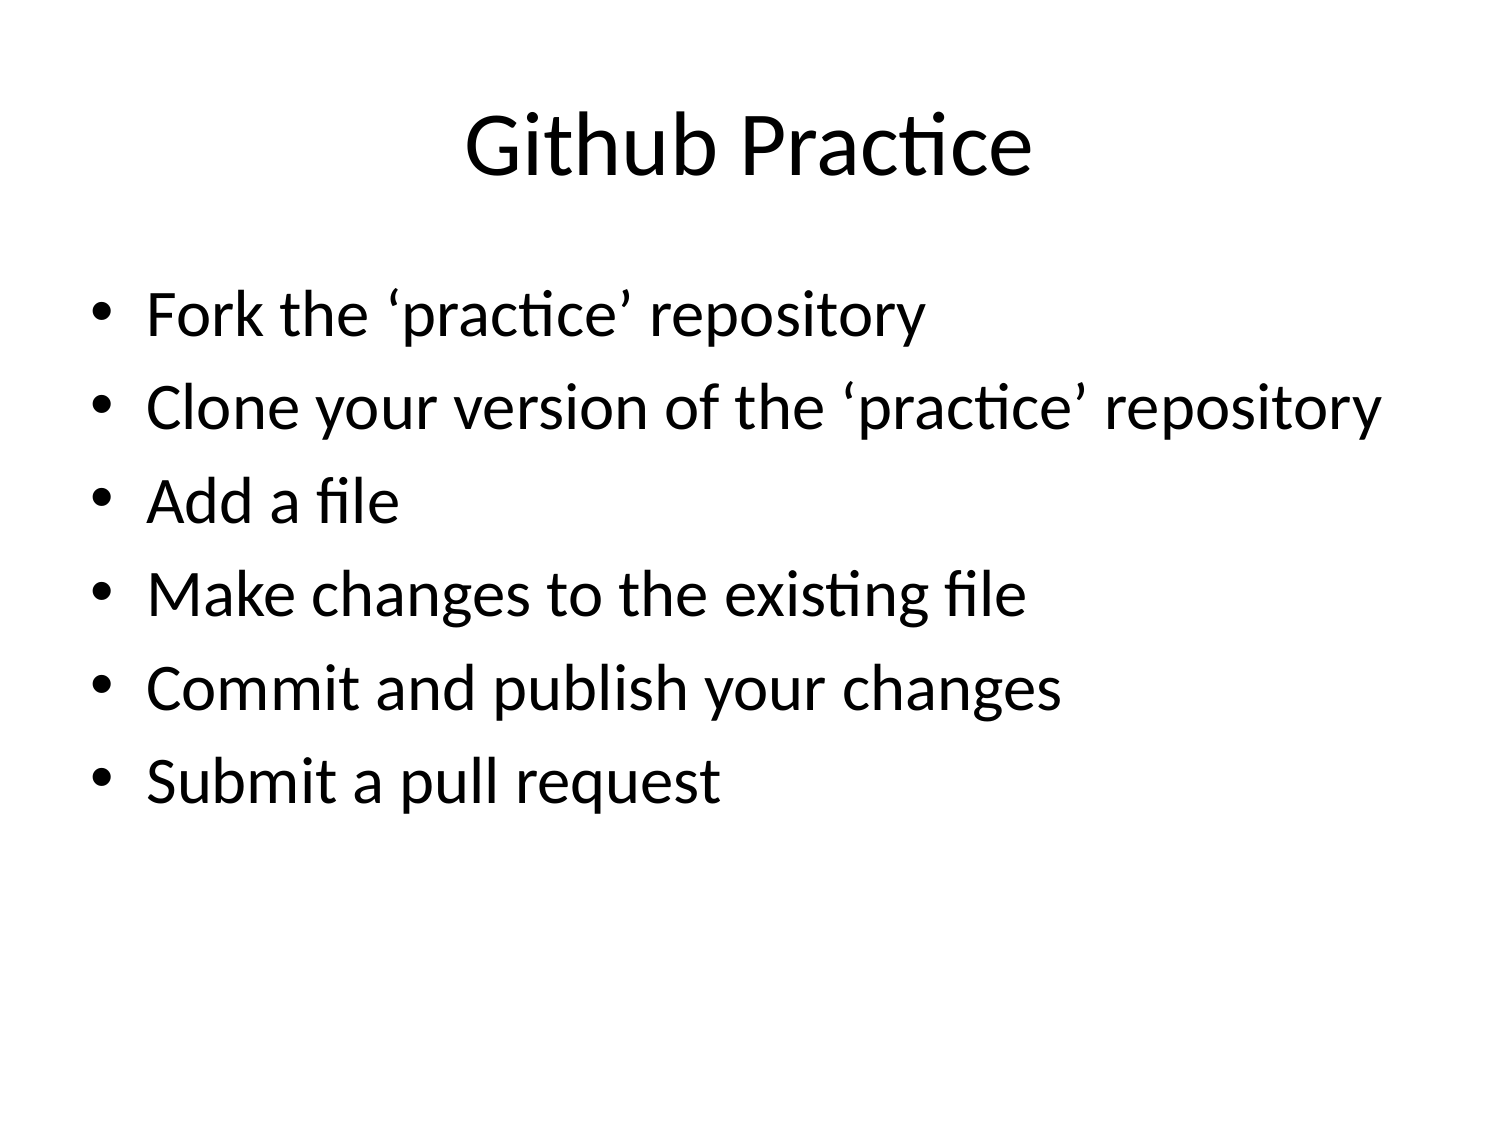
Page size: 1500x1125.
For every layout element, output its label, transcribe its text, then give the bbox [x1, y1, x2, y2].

list Fork the ‘practice’ repository Clone your version of the ‘practice’ repository Add a file Make changes to the existing file Commit and publish your changes Submit a pull request [75, 262, 1425, 1005]
title Github Practice [75, 45, 1425, 233]
